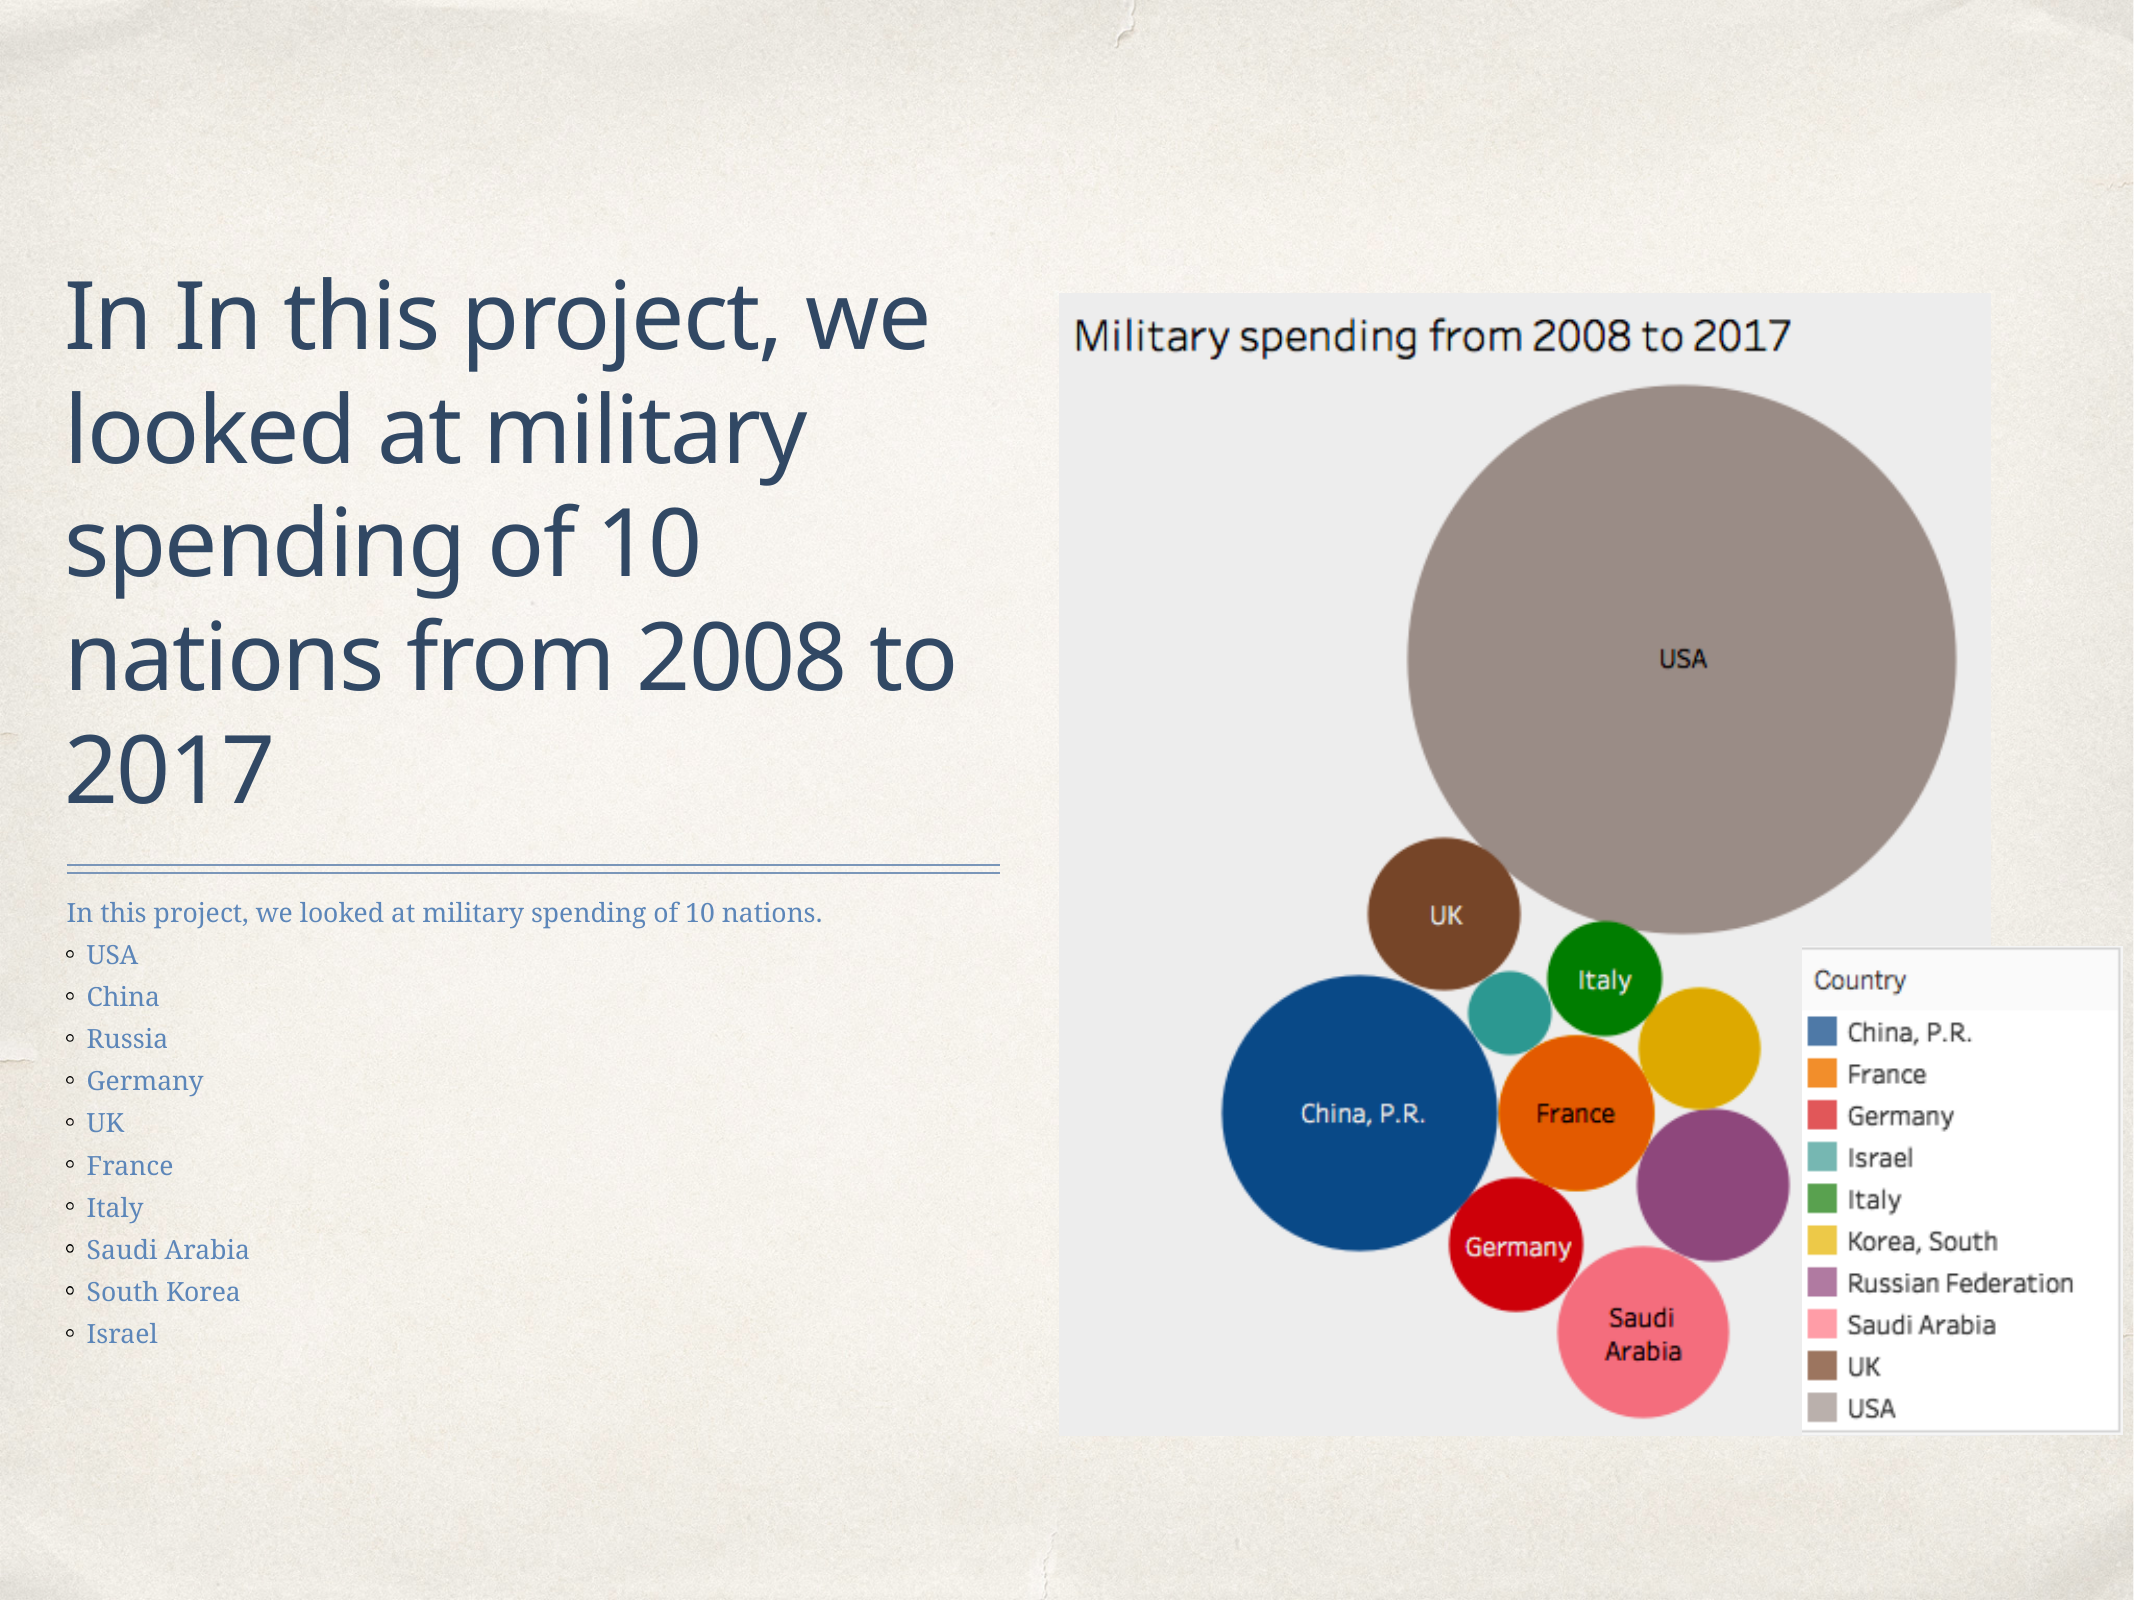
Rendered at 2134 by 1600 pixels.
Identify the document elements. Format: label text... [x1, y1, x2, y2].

list In this project, we looked at military spending of 10 nations. USA China Russia Germany UK France Italy Saudi Arabia South Korea Israel [57, 886, 1013, 1441]
picture [0, 0, 2134, 1600]
title In In this project, we looked at military spending of 10 nations from 2008 to 2017 [55, 299, 1011, 832]
